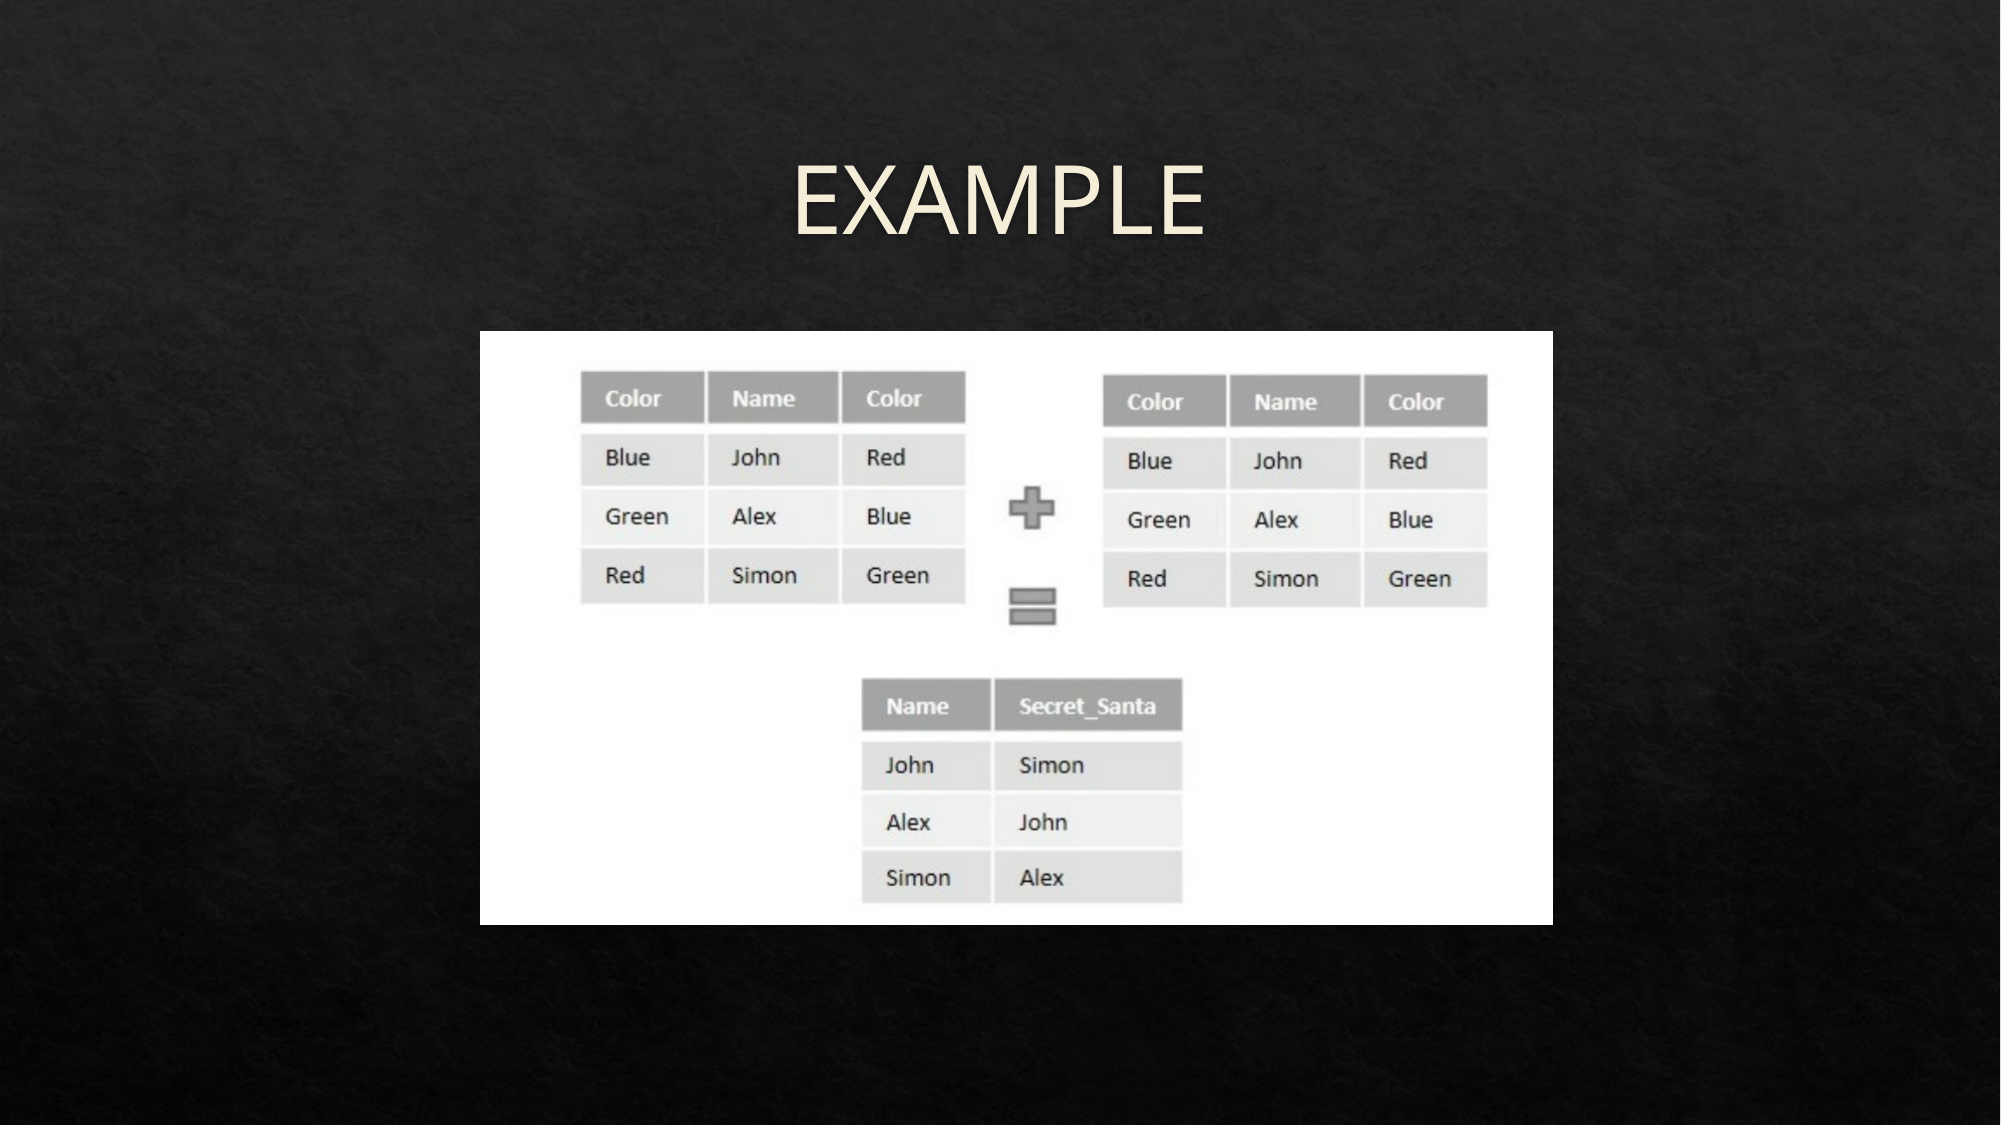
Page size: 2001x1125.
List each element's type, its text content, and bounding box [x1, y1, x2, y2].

picture [479, 330, 1553, 925]
title EXAMPLE [149, 99, 1849, 307]
